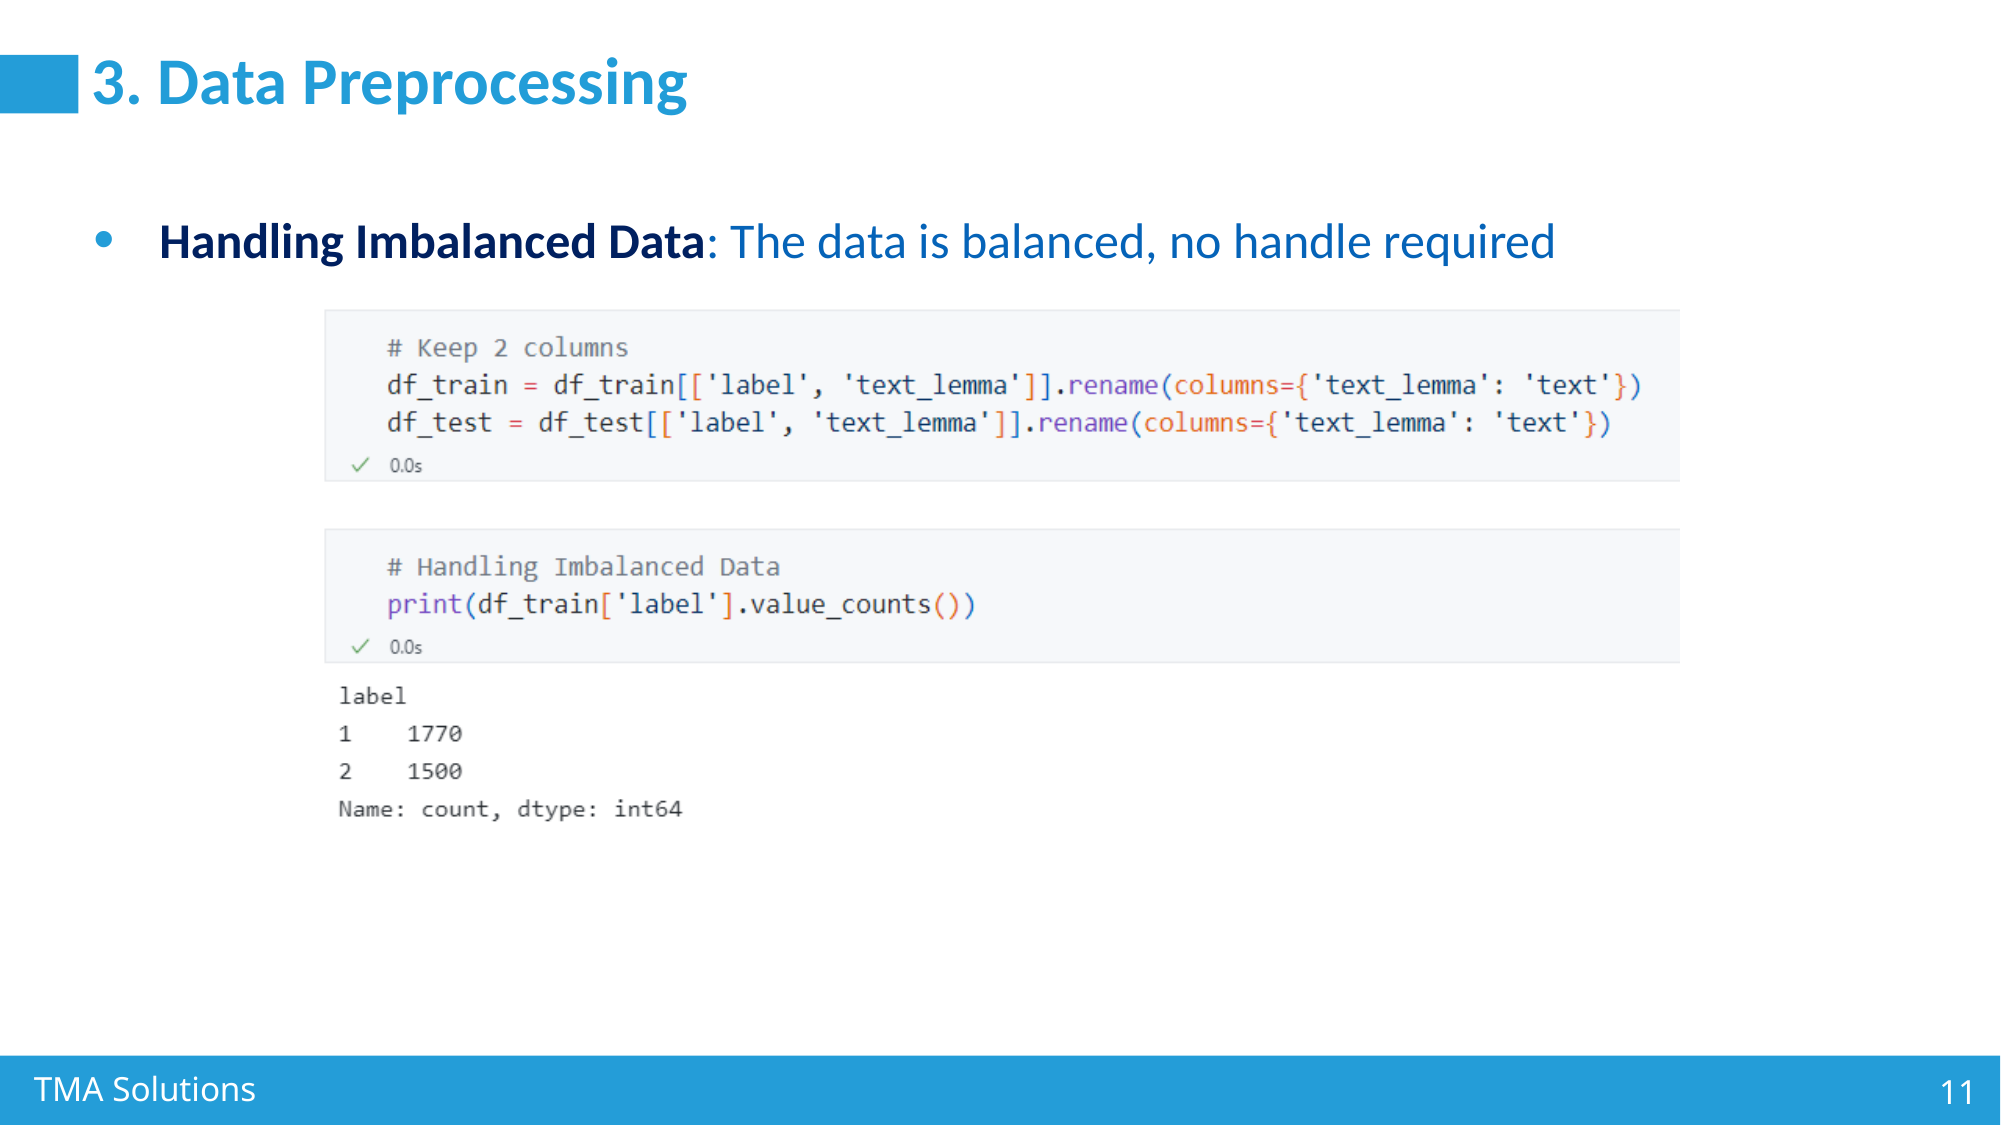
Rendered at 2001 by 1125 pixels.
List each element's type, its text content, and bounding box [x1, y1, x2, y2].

list Handling Imbalanced Data: The data is balanced, no handle required [78, 171, 2000, 1125]
title 3. Data Preprocessing [76, 39, 1999, 112]
picture [320, 291, 1680, 834]
